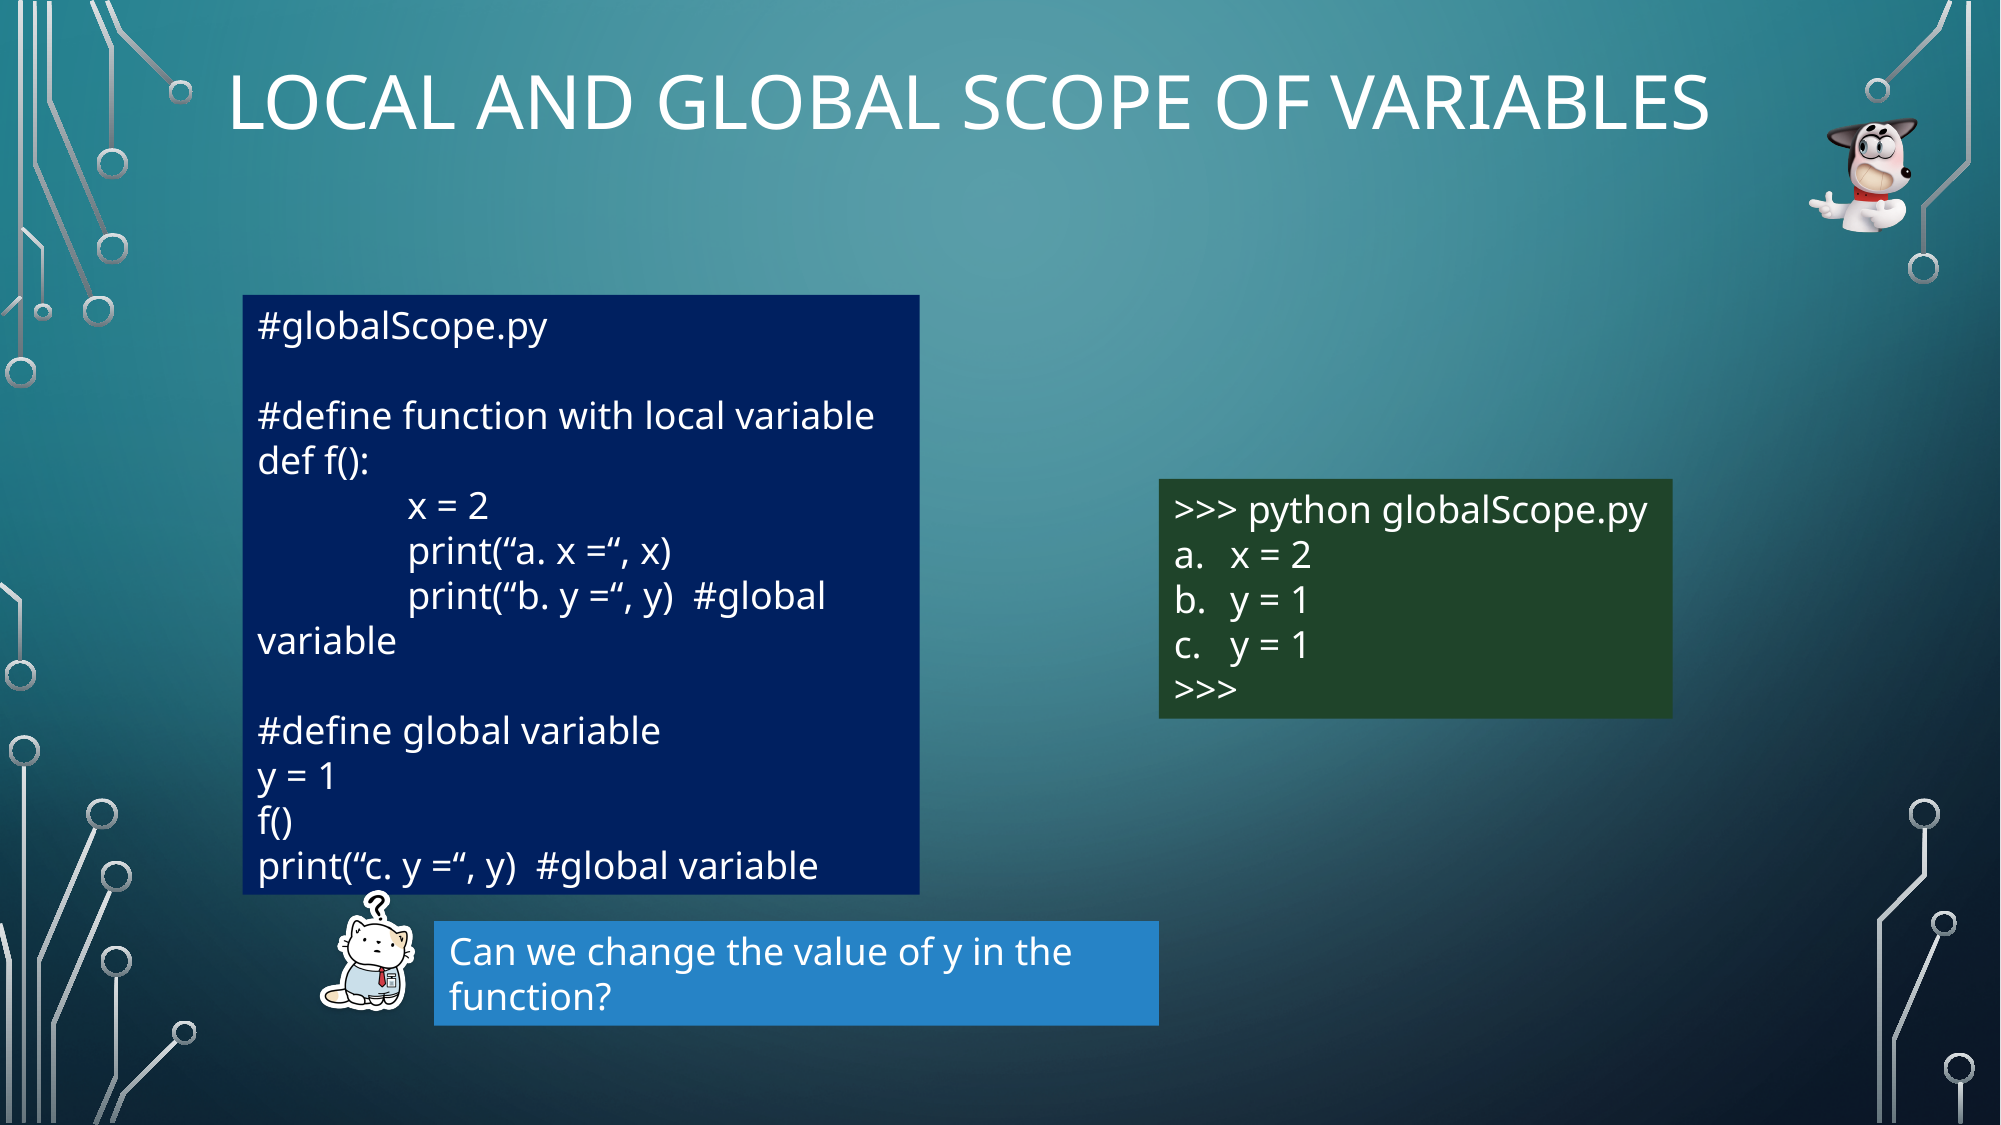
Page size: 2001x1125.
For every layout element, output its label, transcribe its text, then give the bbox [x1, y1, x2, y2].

text_box Can we change the value of y in the function? [434, 921, 1159, 1026]
text_box #globalScope.py #define function with local variable def f(): x = 2 print(“a. x =“, x) print(“b. y =“, y) #global variable #define global variable y = 1 f() print(“c. y =“, y) #global variable [242, 294, 920, 895]
picture [1800, 112, 1927, 238]
picture [304, 881, 444, 1021]
text_box >>> python globalScope.py x = 2 y = 1 y = 1 >>> [1158, 478, 1673, 719]
title local and global scope of variables [211, 0, 1836, 227]
